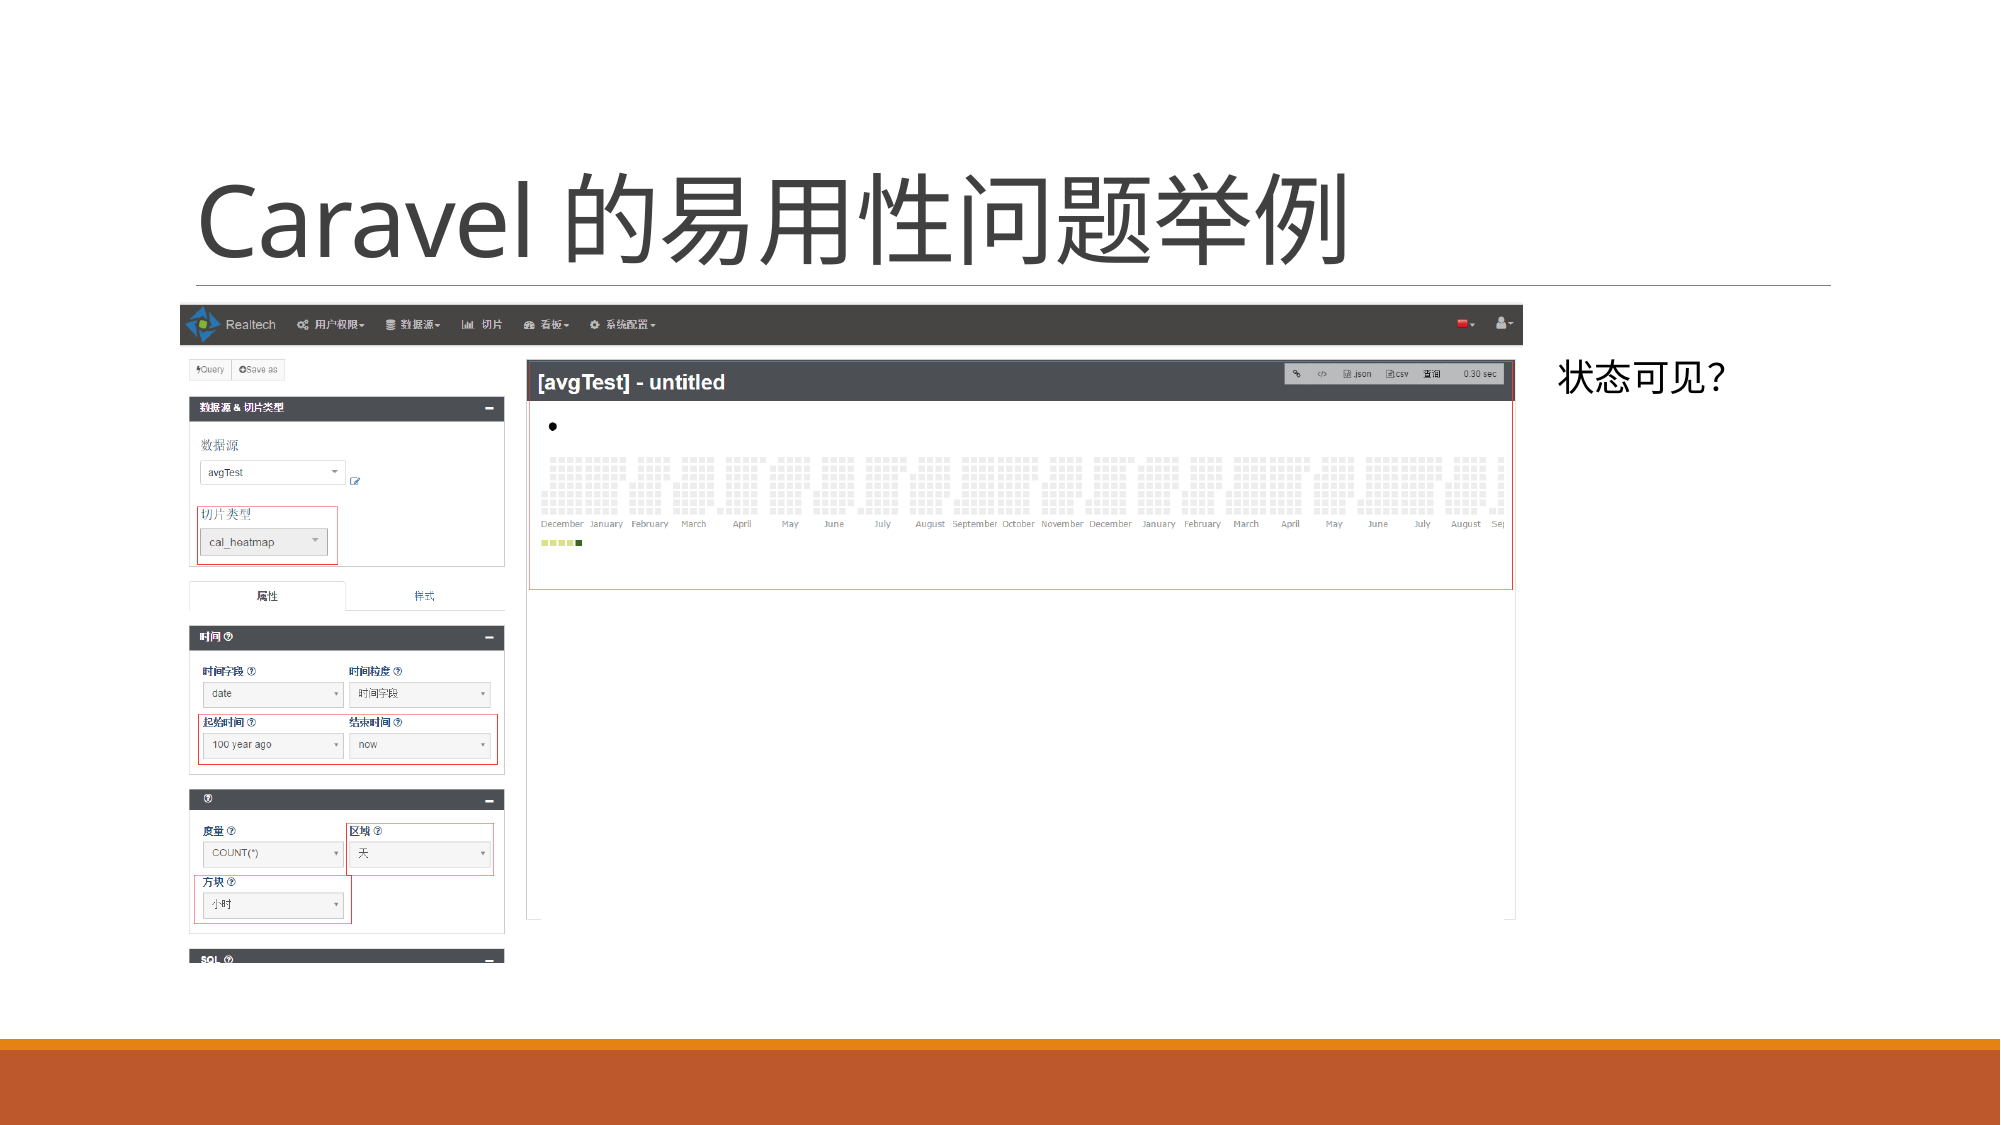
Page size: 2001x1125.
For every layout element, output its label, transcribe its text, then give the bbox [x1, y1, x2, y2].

title Caravel的易用性问题举例 [180, 47, 1830, 285]
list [179, 302, 1523, 964]
text_box 状态可见？ [1542, 346, 1892, 407]
